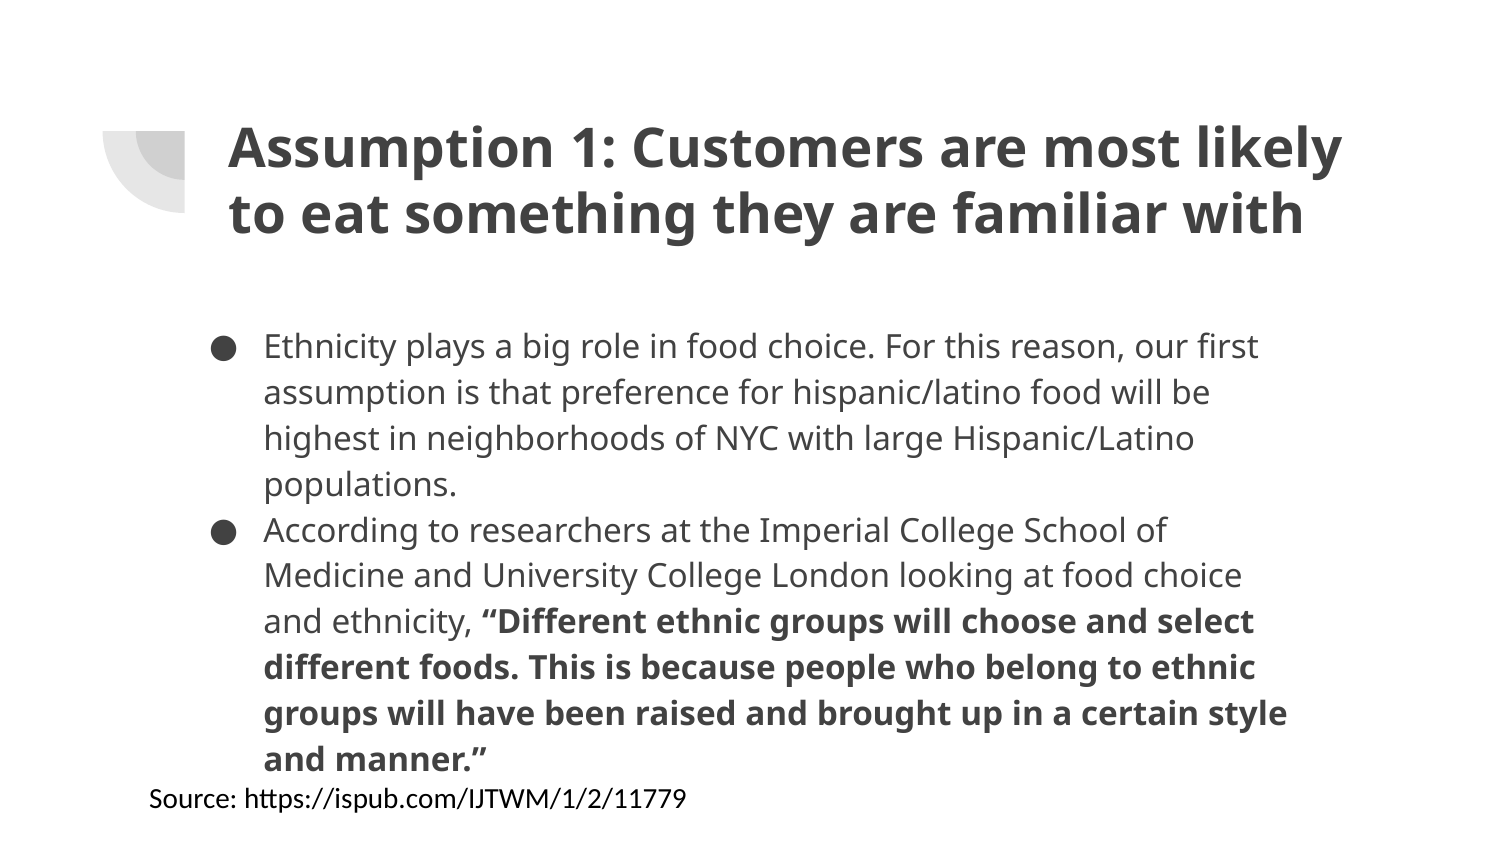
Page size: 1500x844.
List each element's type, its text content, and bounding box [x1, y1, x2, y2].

title Assumption 1: Customers are most likely to eat something they are familiar with [213, 98, 1368, 263]
list Ethnicity plays a big role in food choice. For this reason, our first assumption is that preference for hispanic/latino food will be highest in neighborhoods of NYC with large Hispanic/Latino populations. According to researchers at the Imperial College School of Medicine and University College London looking at food choice and ethnicity, “Different ethnic groups will choose and select different foods. This is because people who belong to ethnic groups will have been raised and brought up in a certain style and manner.” [173, 304, 1327, 721]
text_box Source: https://ispub.com/IJTWM/1/2/11779 [134, 764, 1338, 830]
